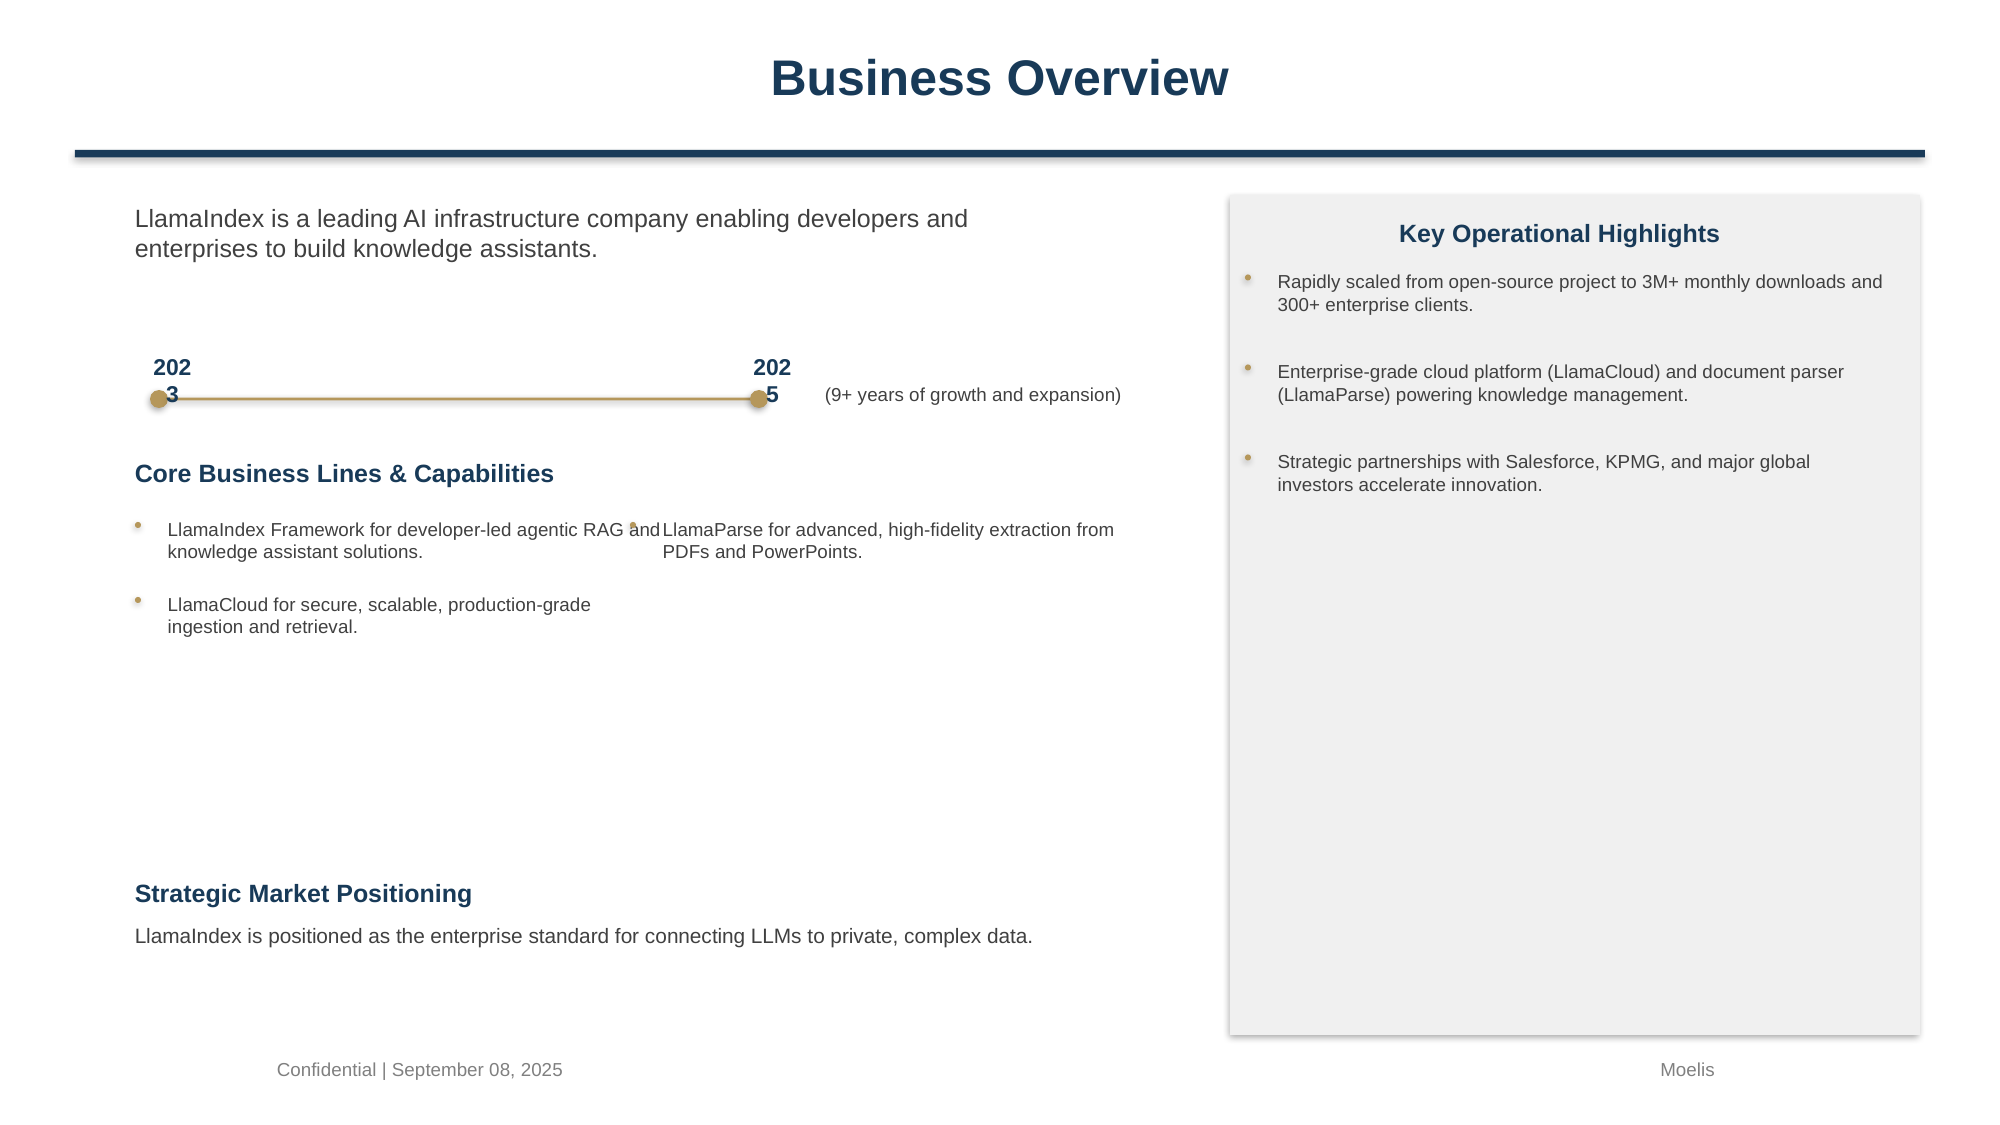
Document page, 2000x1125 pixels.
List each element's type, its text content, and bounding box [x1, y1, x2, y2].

text_box [1244, 363, 1252, 372]
text_box 2025 [734, 344, 810, 415]
text_box Key Operational Highlights [1244, 210, 1875, 255]
text_box Enterprise-grade cloud platform (LlamaCloud) and document parser (LlamaParse) powering knowledge management. [1263, 352, 1901, 413]
text_box LlamaParse for advanced, high-fidelity extraction from PDFs and PowerPoints. [647, 509, 1173, 570]
text_box LlamaIndex Framework for developer-led agentic RAG and knowledge assistant solutions. [152, 509, 647, 570]
text_box [210, 397, 734, 401]
text_box LlamaIndex is positioned as the enterprise standard for connecting LLMs to private, complex data. [119, 915, 1170, 955]
text_box [1229, 194, 1921, 1036]
text_box [629, 521, 637, 529]
text_box Core Business Lines & Capabilities [119, 450, 1095, 495]
text_box [134, 596, 142, 604]
text_box Rapidly scaled from open-source project to 3M+ monthly downloads and 300+ enterprise clients. [1263, 262, 1901, 323]
text_box LlamaIndex is a leading AI infrastructure company enabling developers and enterprises to build knowledge assistants. [119, 194, 1095, 270]
text_box Business Overview [770, 44, 1230, 105]
text_box Confidential | September 08, 2025 [262, 1050, 578, 1088]
text_box Strategic Market Positioning [119, 870, 1170, 915]
text_box [1244, 273, 1252, 282]
text_box [74, 149, 1926, 158]
text_box [134, 521, 142, 529]
text_box Moelis [1645, 1050, 1730, 1088]
text_box 2023 [134, 344, 210, 415]
text_box [1244, 453, 1252, 462]
text_box LlamaCloud for secure, scalable, production-grade ingestion and retrieval. [152, 584, 678, 645]
text_box (9+ years of growth and expansion) [809, 375, 1224, 413]
text_box Strategic partnerships with Salesforce, KPMG, and major global investors accelerate innovation. [1263, 442, 1901, 503]
